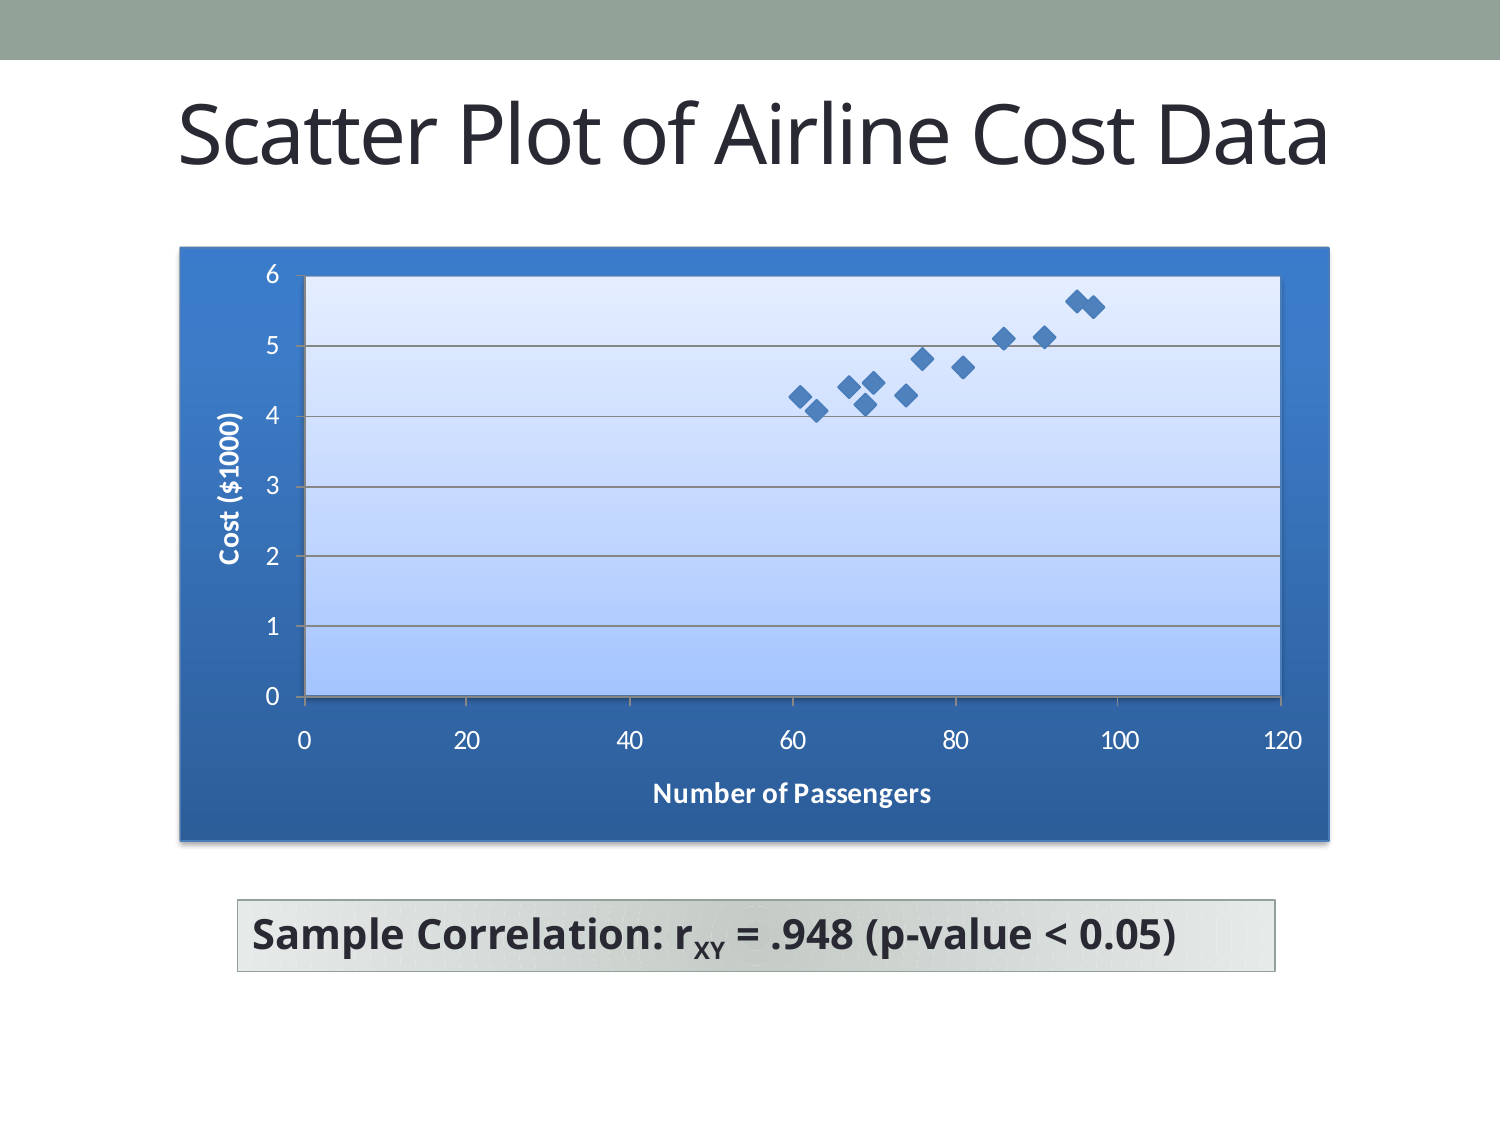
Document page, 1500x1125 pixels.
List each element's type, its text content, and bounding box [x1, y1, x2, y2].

text_box Sample Correlation: rXY = .948 (p-value < 0.05) [237, 899, 1276, 972]
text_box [169, 237, 1338, 850]
title Scatter Plot of Airline Cost Data [162, 50, 1350, 213]
